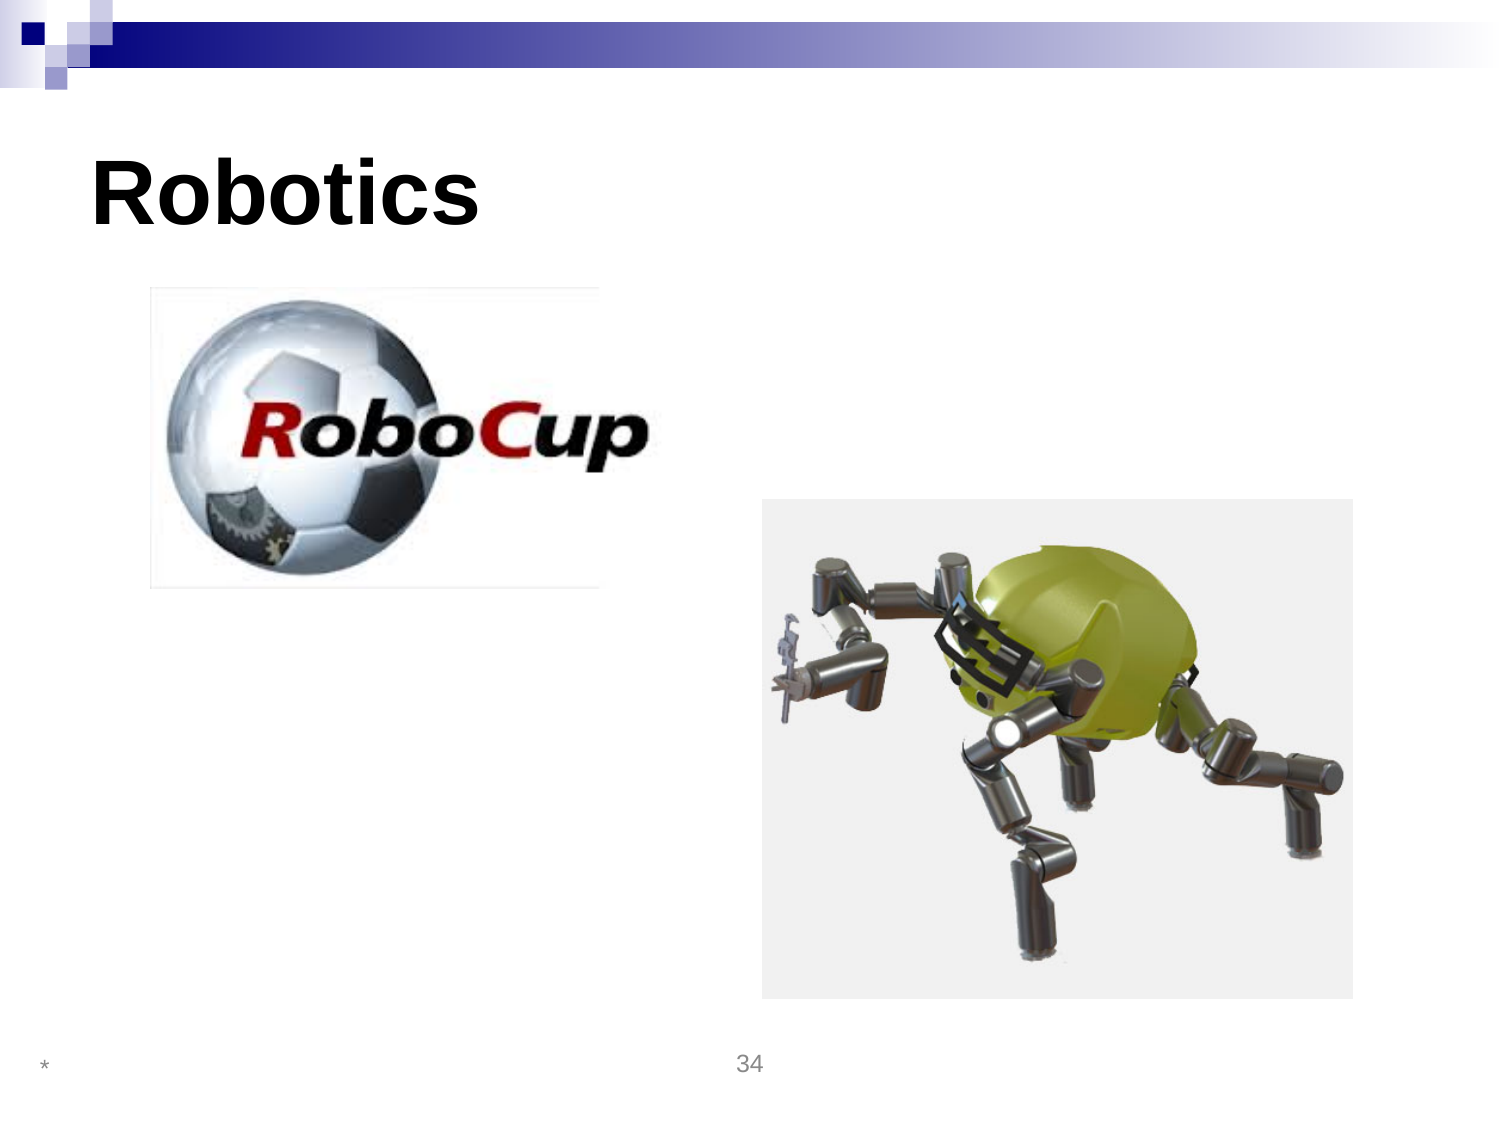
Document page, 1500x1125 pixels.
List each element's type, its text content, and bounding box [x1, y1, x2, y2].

text_box ‹#› [512, 1024, 988, 1100]
title Robotics [75, 75, 1425, 300]
picture [762, 499, 1353, 1000]
picture [149, 287, 677, 590]
